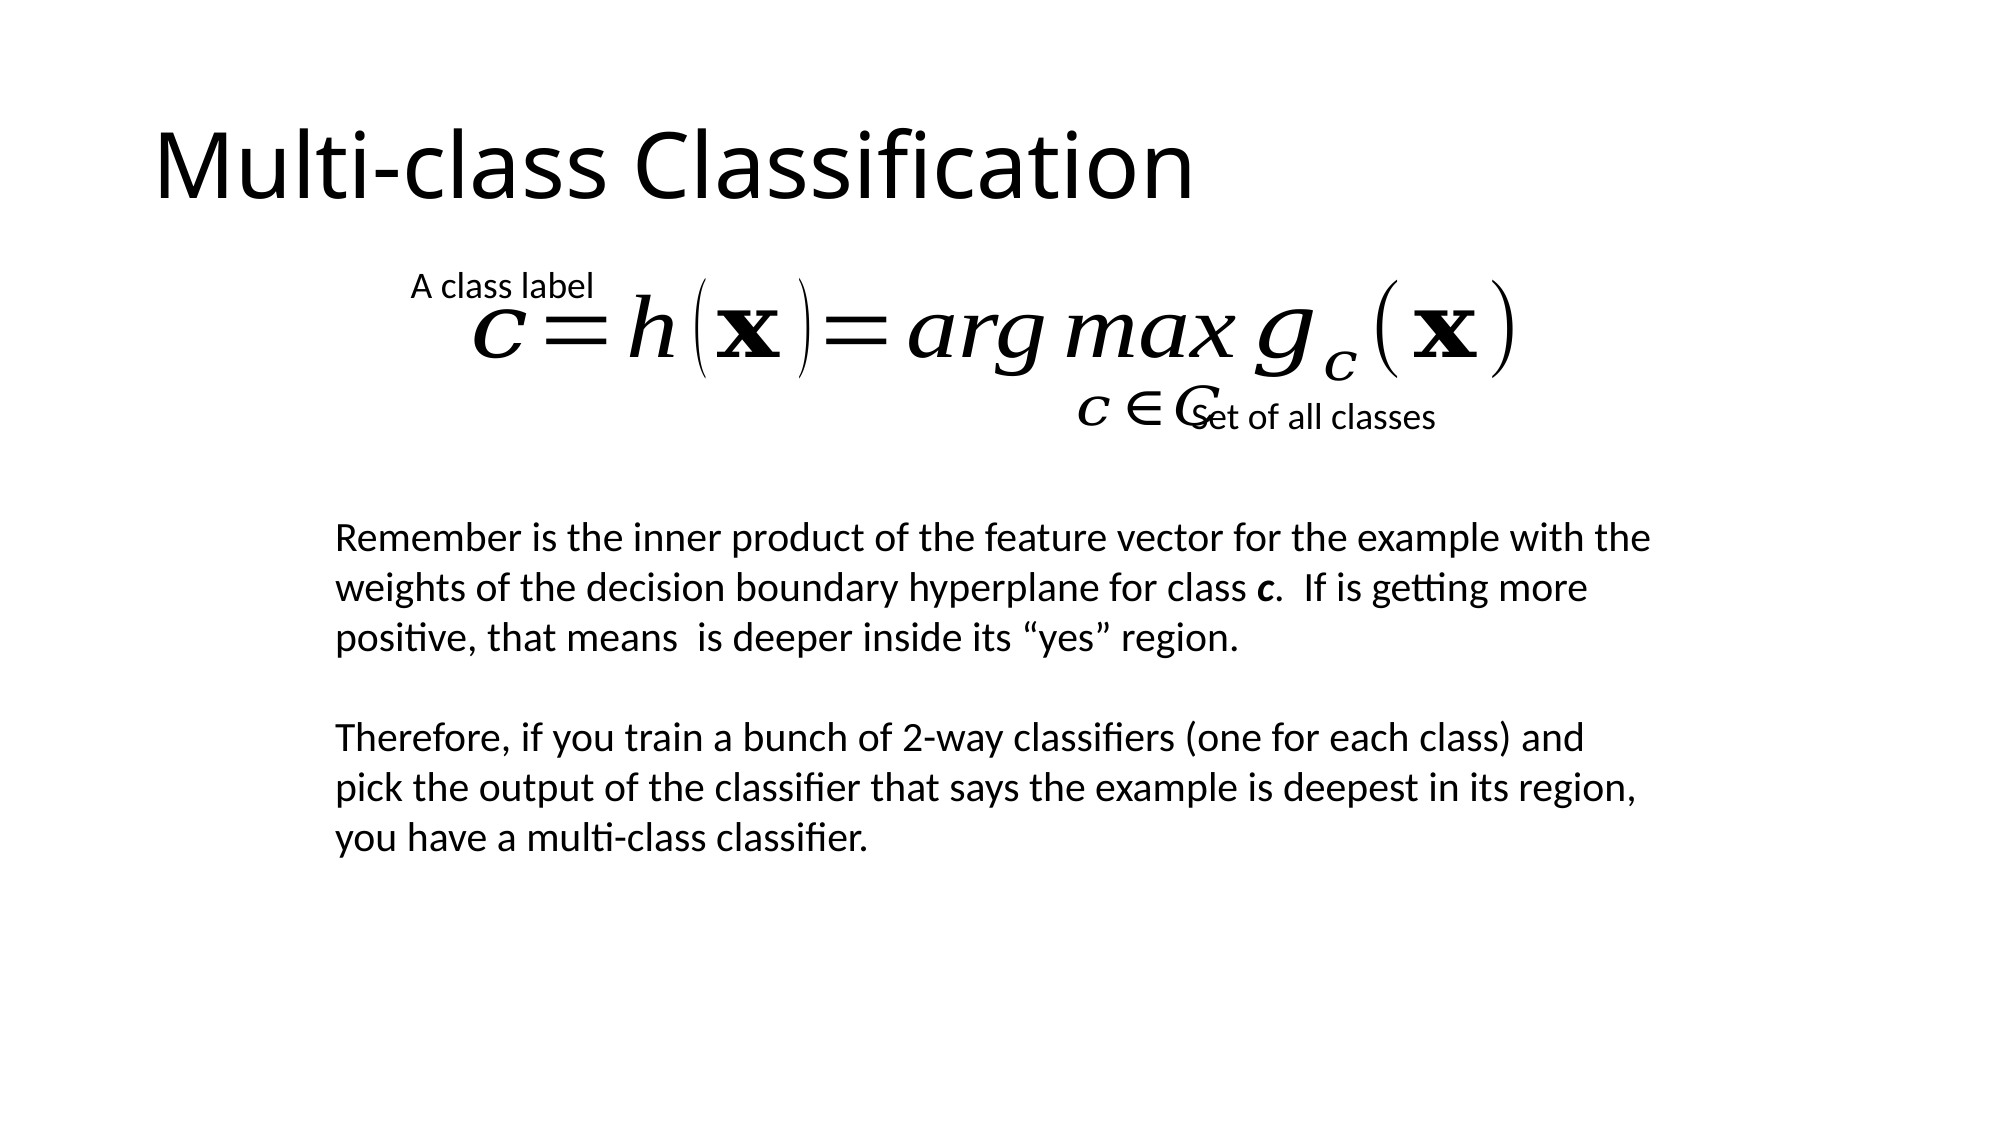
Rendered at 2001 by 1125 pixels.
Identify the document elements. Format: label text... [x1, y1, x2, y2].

title Multi-class Classification [137, 59, 1863, 278]
text_box A class label [395, 254, 610, 314]
text_box Set of all classes [1176, 384, 1452, 444]
